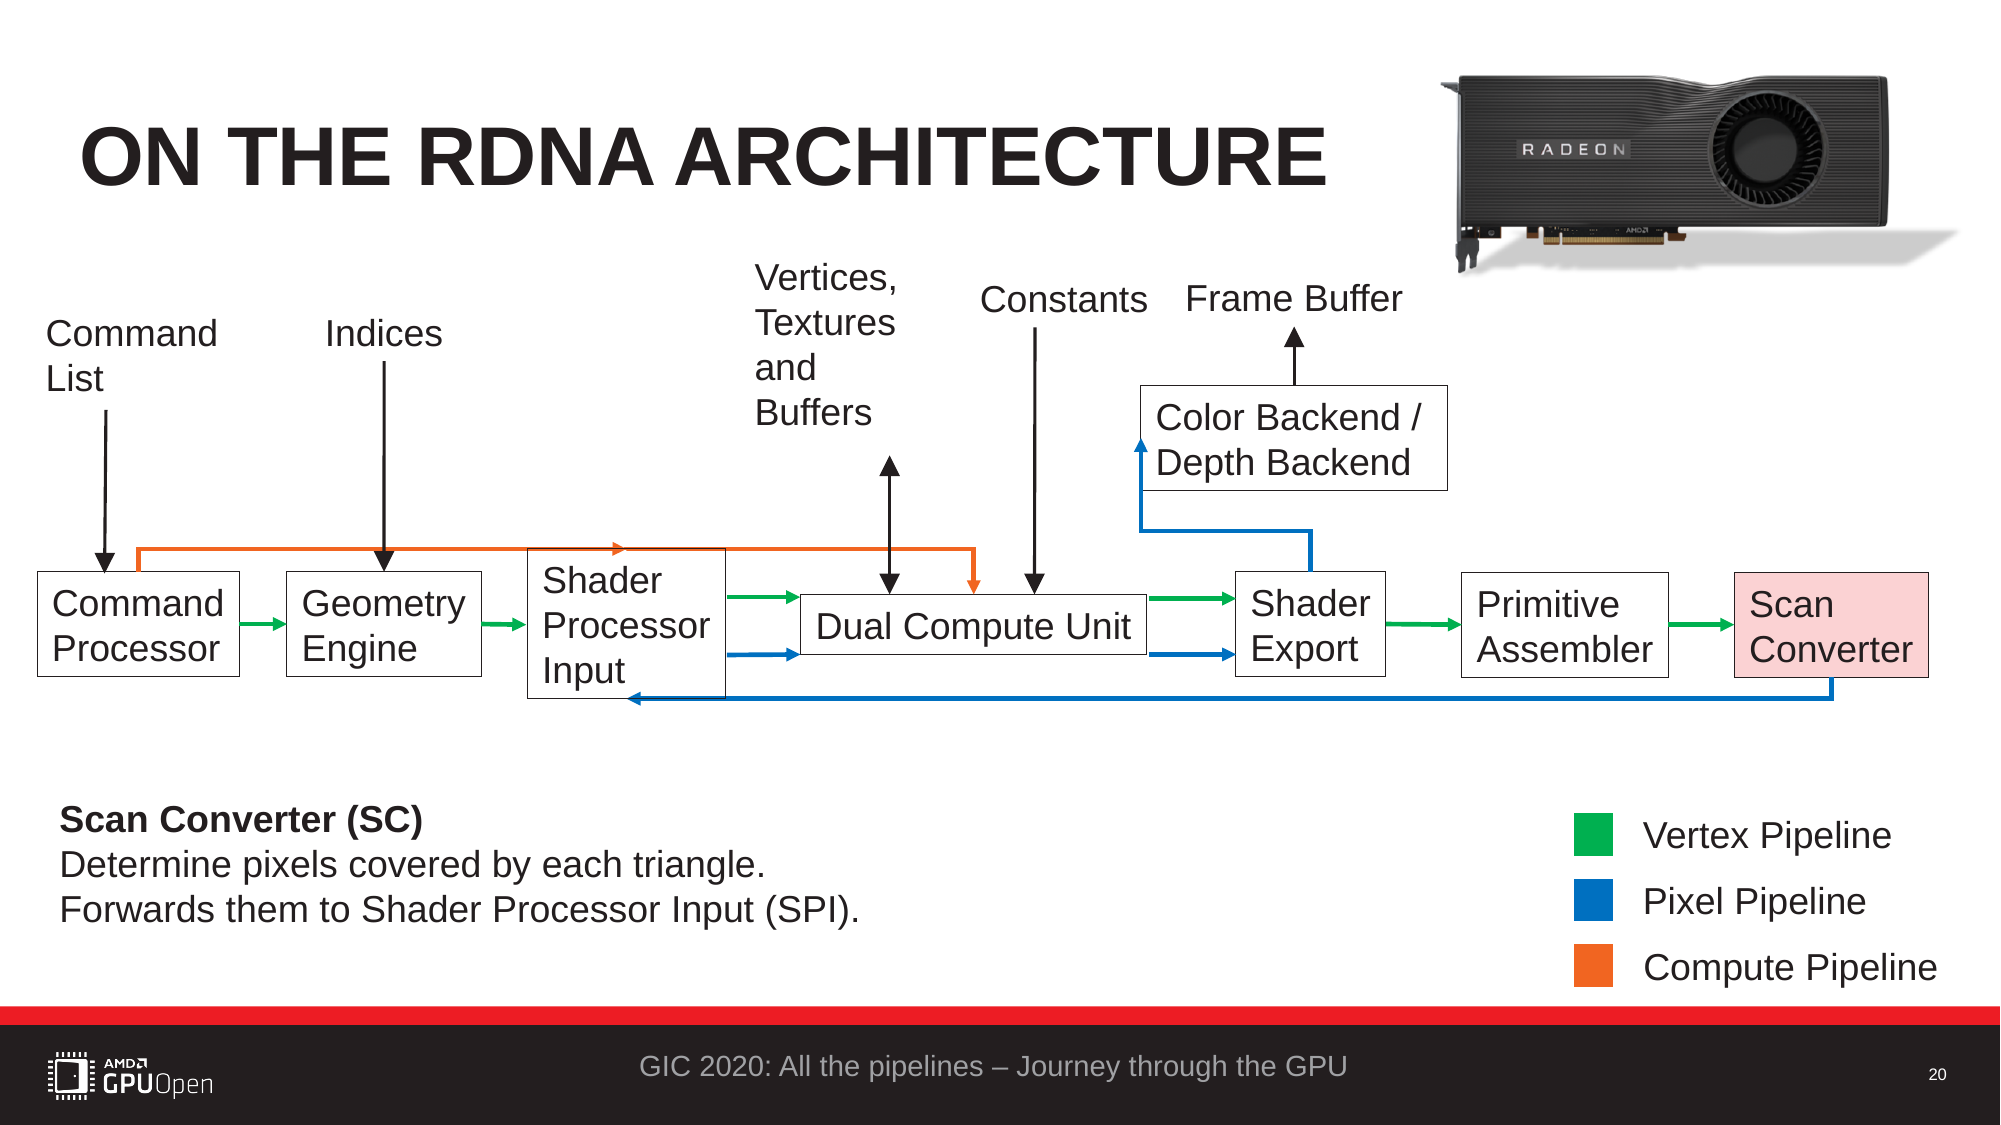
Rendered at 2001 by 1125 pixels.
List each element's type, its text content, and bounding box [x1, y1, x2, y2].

text_box Geometry Engine [394, 571, 482, 677]
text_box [371, 316, 394, 805]
text_box Frame Buffer [1240, 266, 1419, 327]
text_box [1574, 813, 1613, 856]
text_box Compute Pipeline [1628, 935, 1954, 995]
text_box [1217, 86, 1240, 1125]
text_box Frame Buffer [1170, 266, 1217, 327]
text_box Shader Export [1240, 571, 1386, 677]
text_box Vertices, Textures and Buffers [739, 245, 914, 441]
text_box Pixel Pipeline [1628, 869, 1883, 930]
text_box [1574, 879, 1613, 921]
text_box Color Backend / Depth Backend [1240, 385, 1448, 491]
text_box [777, 398, 823, 746]
text_box Primitive Assembler [1461, 572, 1669, 678]
text_box Indices [309, 301, 459, 362]
text_box Command List [30, 301, 234, 407]
text_box Shader Processor Input [527, 548, 726, 699]
picture [1425, 67, 1979, 281]
text_box Scan Converter (SC) Determine pixels covered by each triangle. Forwards them to Shader Processor Input (SPI). [44, 787, 877, 938]
text_box [1574, 944, 1613, 987]
text_box Color Backend / Depth Backend [1140, 385, 1217, 491]
text_box Scan Converter [1734, 572, 1929, 678]
title On the RDNA Architecture [64, 73, 1425, 245]
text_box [1158, 419, 1217, 591]
text_box Vertex Pipeline [1628, 804, 1908, 864]
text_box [1240, 419, 1292, 591]
text_box Command Processor [37, 571, 240, 677]
text_box Dual Compute Unit [823, 594, 1147, 655]
text_box Geometry Engine [286, 571, 371, 677]
text_box Constants [964, 267, 1164, 328]
picture [48, 1052, 212, 1100]
